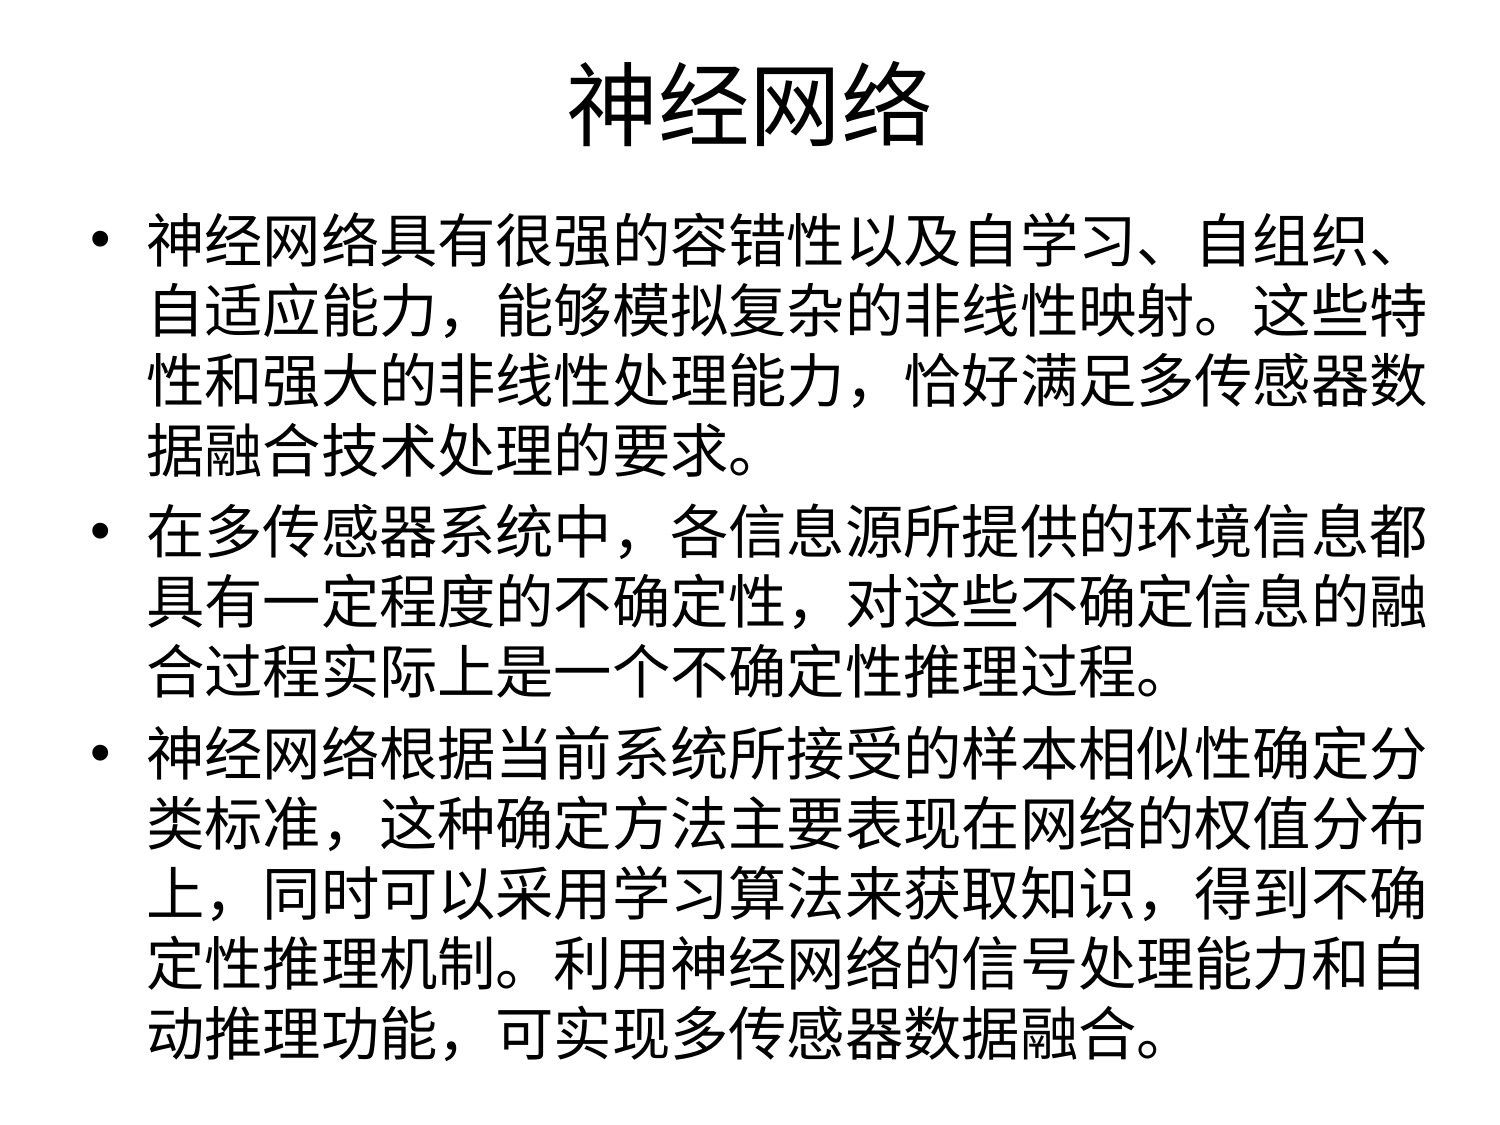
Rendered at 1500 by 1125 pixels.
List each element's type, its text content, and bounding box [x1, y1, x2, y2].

list 神经网络具有很强的容错性以及自学习、自组织、自适应能力，能够模拟复杂的非线性映射。这些特性和强大的非线性处理能力，恰好满足多传感器数据融合技术处理的要求。 在多传感器系统中，各信息源所提供的环境信息都具有一定程度的不确定性，对这些不确定信息的融合过程实际上是一个不确定性推理过程。 神经网络根据当前系统所接受的样本相似性确定分类标准，这种确定方法主要表现在网络的权值分布上，同时可以采用学习算法来获取知识，得到不确定性推理机制。利用神经网络的信号处理能力和自动推理功能，可实现多传感器数据融合。 [75, 196, 1483, 939]
title 神经网络 [75, 19, 1425, 187]
